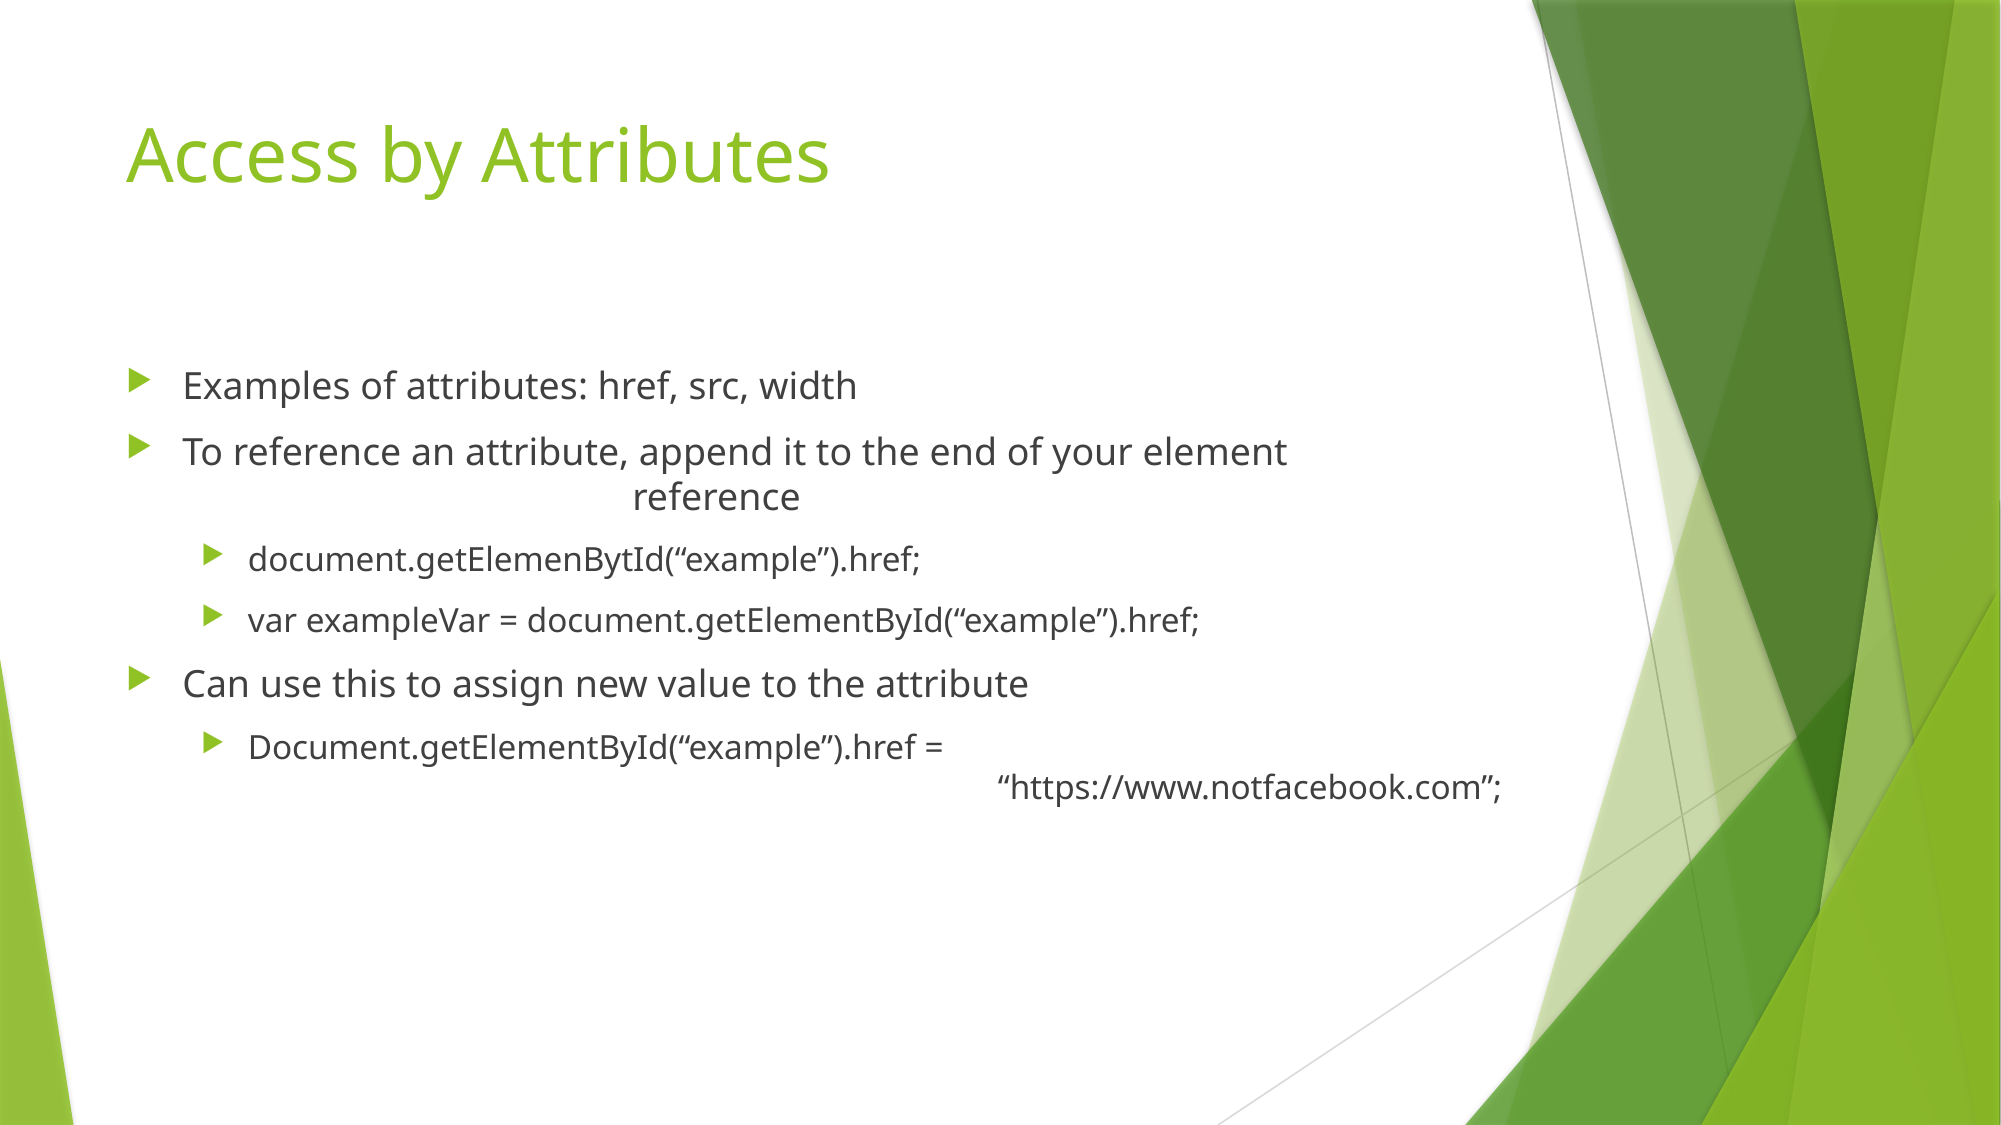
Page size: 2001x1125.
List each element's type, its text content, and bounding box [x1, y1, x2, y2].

list Examples of attributes: href, src, width To reference an attribute, append it to the end of your element reference document.getElemenBytId(“example”).href; var exampleVar = document.getElementById(“example”).href; Can use this to assign new value to the attribute Document.getElementById(“example”).href = “https://www.notfacebook.com”; [111, 354, 1522, 992]
title Access by Attributes [111, 99, 1522, 317]
